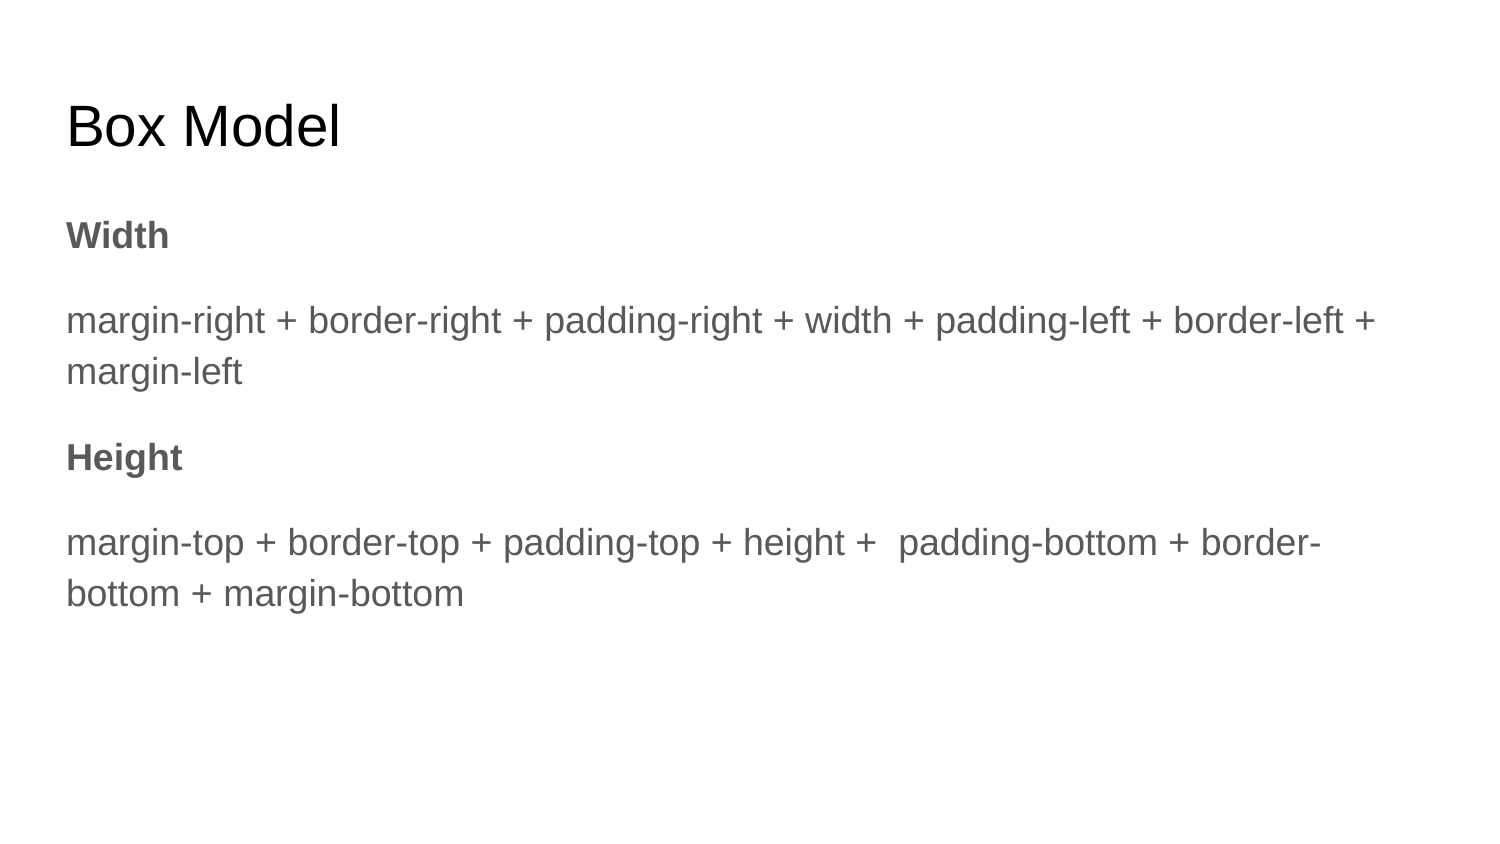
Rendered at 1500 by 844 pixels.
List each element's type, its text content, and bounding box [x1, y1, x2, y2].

title Box Model [51, 72, 1449, 167]
list Width margin-right + border-right + padding-right + width + padding-left + border-left + margin-left Height margin-top + border-top + padding-top + height + padding-bottom + border-bottom + margin-bottom [51, 189, 1449, 750]
